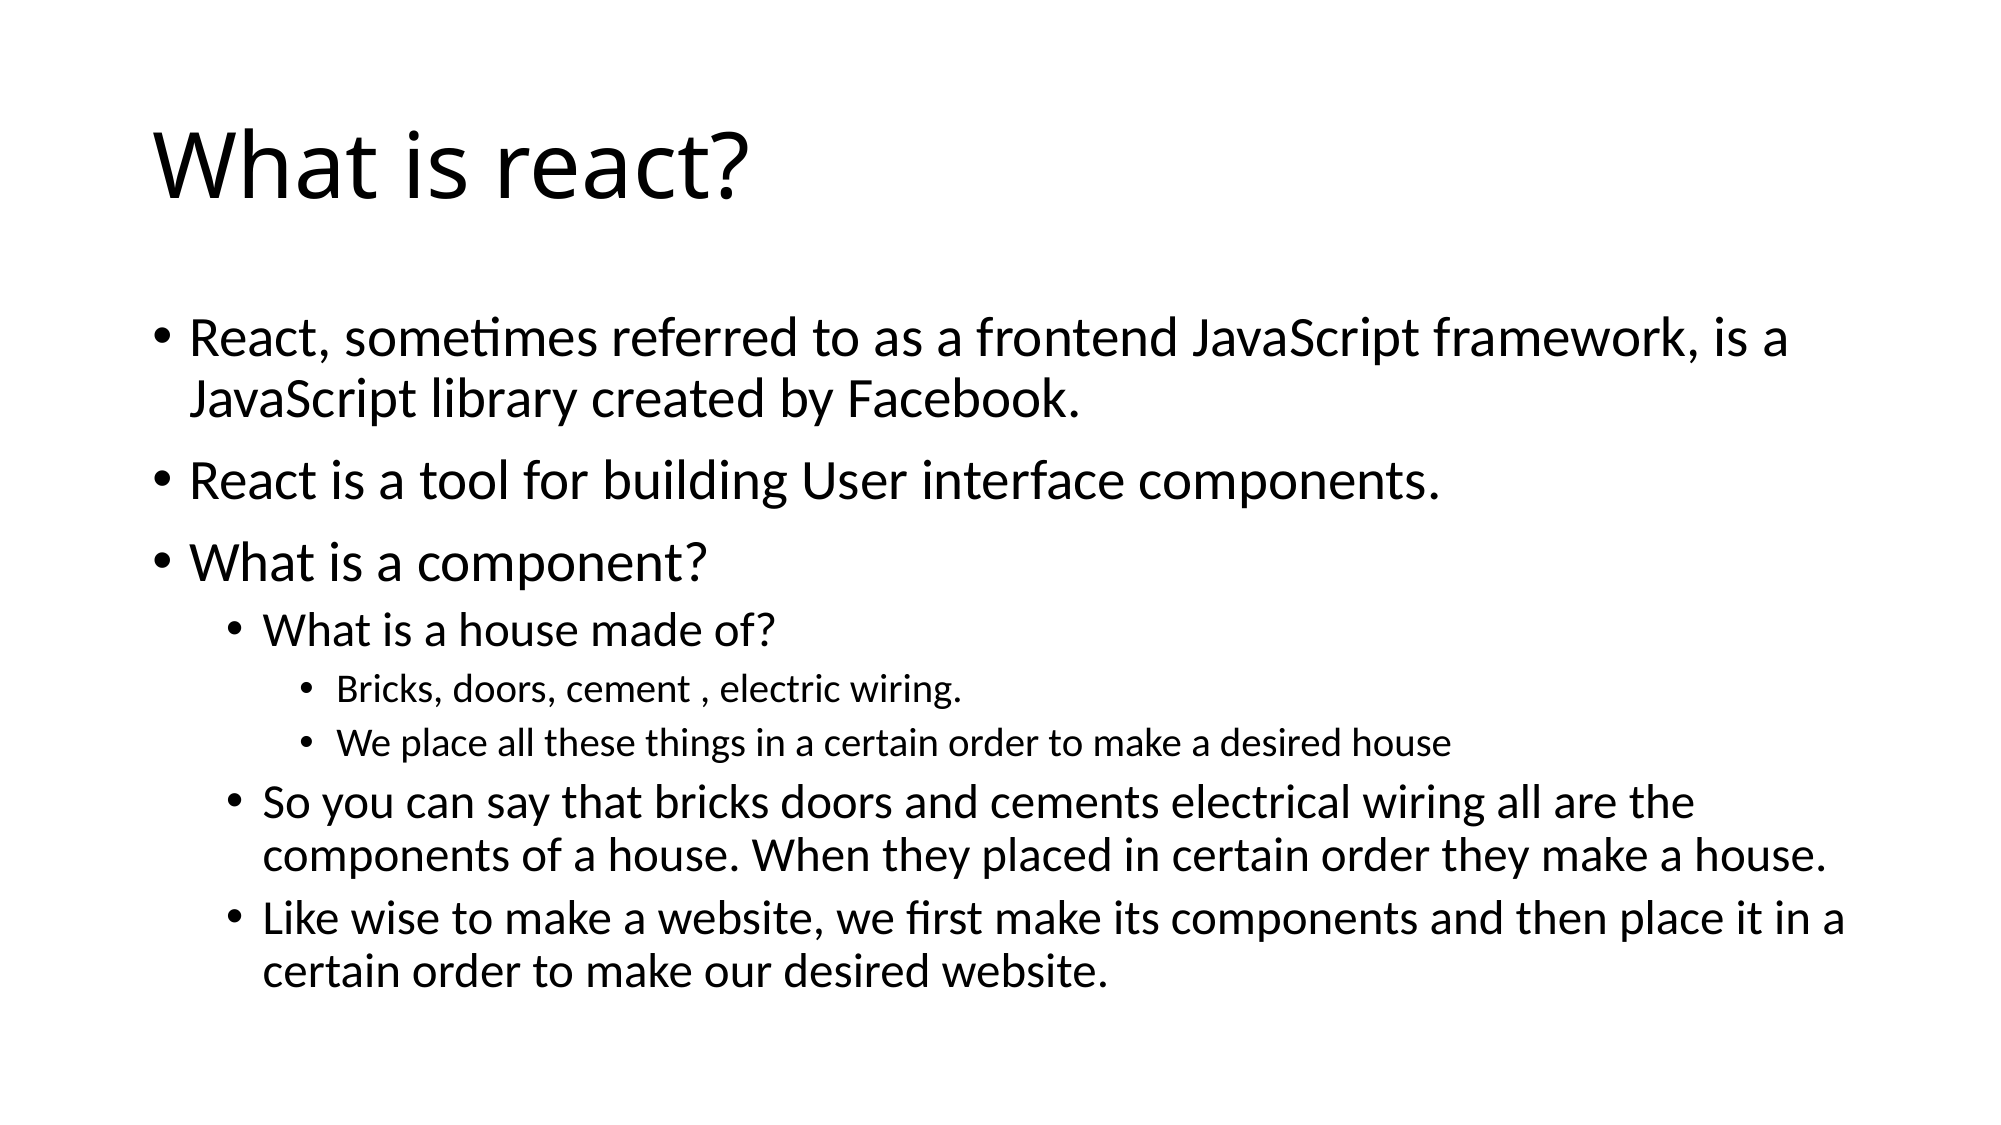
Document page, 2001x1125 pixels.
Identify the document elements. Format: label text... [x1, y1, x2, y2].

list React, sometimes referred to as a frontend JavaScript framework, is a JavaScript library created by Facebook. React is a tool for building User interface components. What is a component? What is a house made of? Bricks, doors, cement , electric wiring. We place all these things in a certain order to make a desired house So you can say that bricks doors and cements electrical wiring all are the components of a house. When they placed in certain order they make a house. Like wise to make a website, we first make its components and then place it in a certain order to make our desired website. [137, 299, 1863, 1014]
title What is react? [137, 59, 1863, 278]
